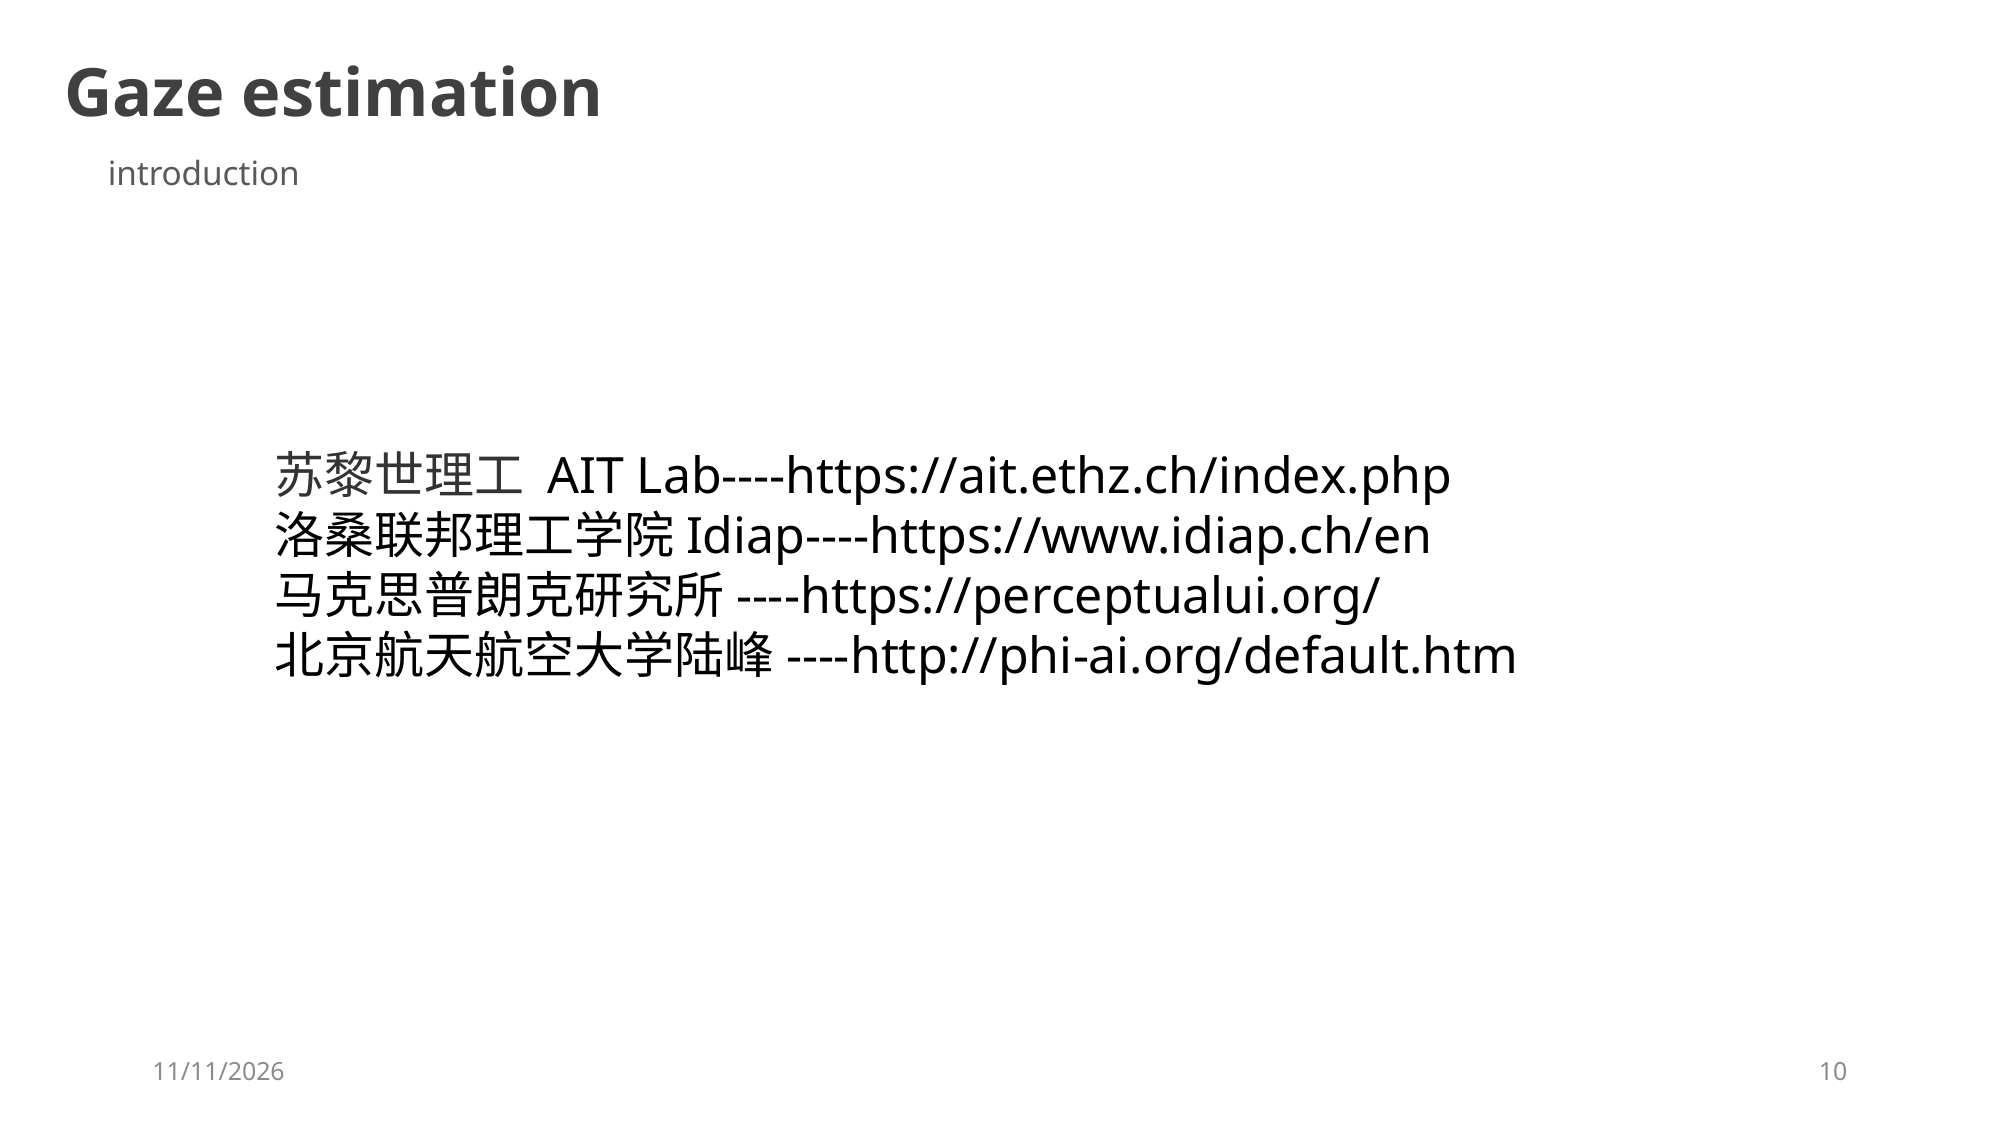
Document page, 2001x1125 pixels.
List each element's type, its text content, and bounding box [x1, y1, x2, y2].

slide_number 10 [1412, 1042, 1863, 1103]
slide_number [137, 1042, 588, 1103]
text_box introduction [86, 142, 378, 204]
text_box 苏黎世理工 AIT Lab----https://ait.ethz.ch/index.php 洛桑联邦理工学院Idiap----https://www.idiap.ch/en 马克思普朗克研究所----https://perceptualui.org/ 北京航天航空大学陆峰----http://phi-ai.org/default.htm [259, 436, 1534, 752]
text_box Gaze estimation [43, 39, 756, 141]
